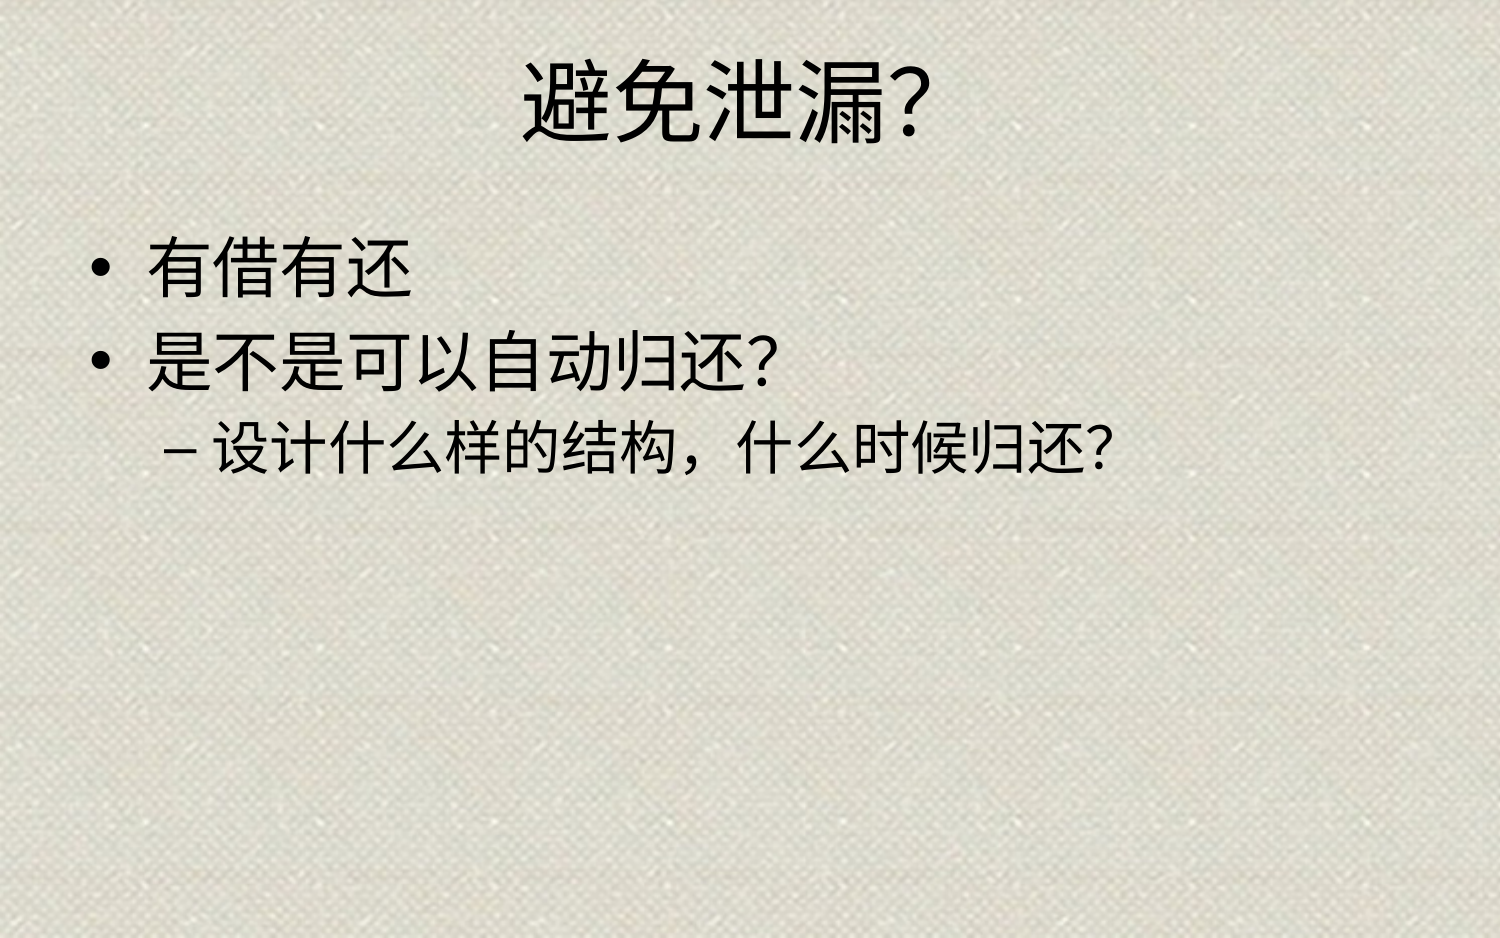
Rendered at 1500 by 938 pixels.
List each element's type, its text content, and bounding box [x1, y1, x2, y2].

picture [0, 0, 1500, 938]
title 避免泄漏？ [75, 37, 1425, 194]
list 有借有还 是不是可以自动归还？ 设计什么样的结构，什么时候归还？ [75, 218, 1425, 838]
